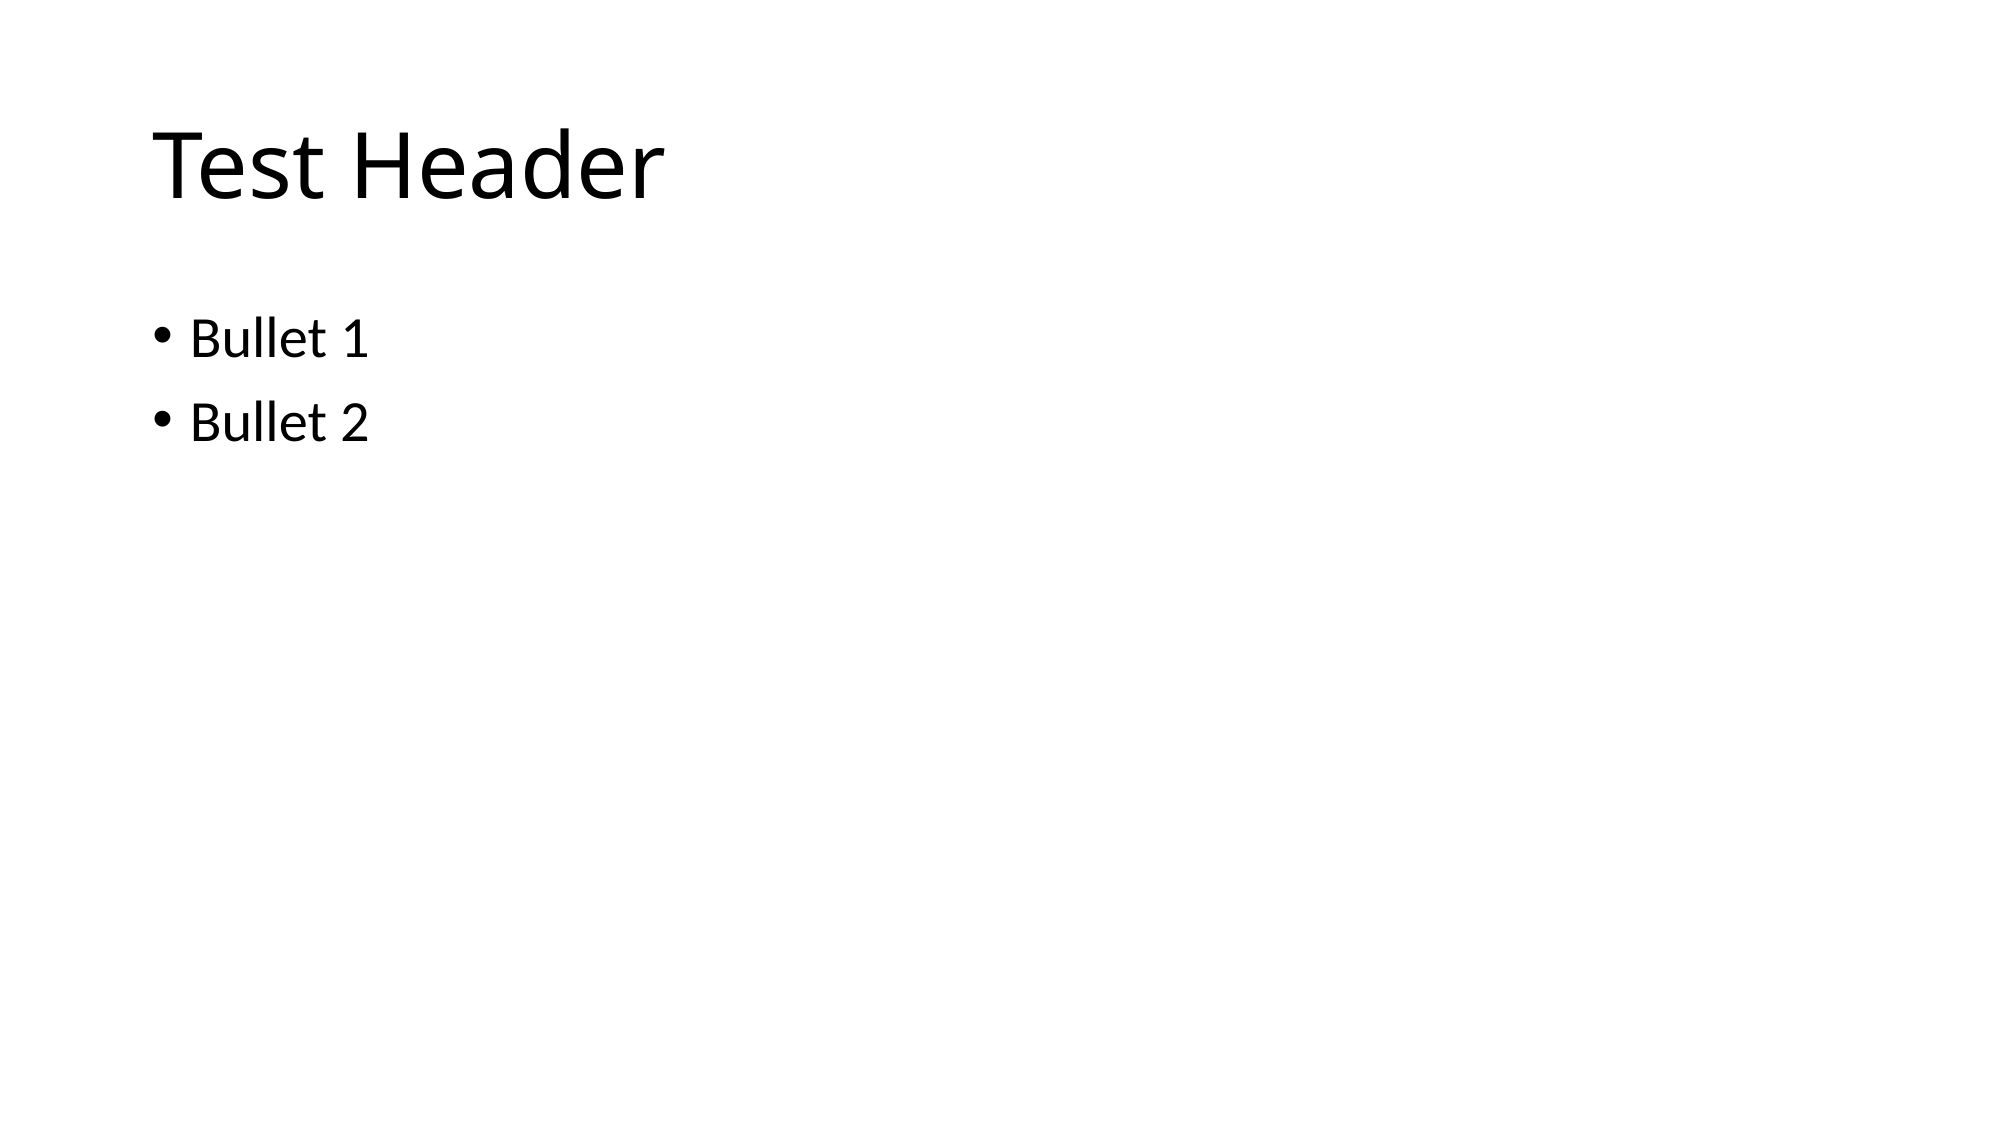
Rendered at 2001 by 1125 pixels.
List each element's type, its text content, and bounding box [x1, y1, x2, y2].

list Bullet 1 Bullet 2 [137, 299, 1863, 1014]
title Test Header [137, 59, 1863, 278]
